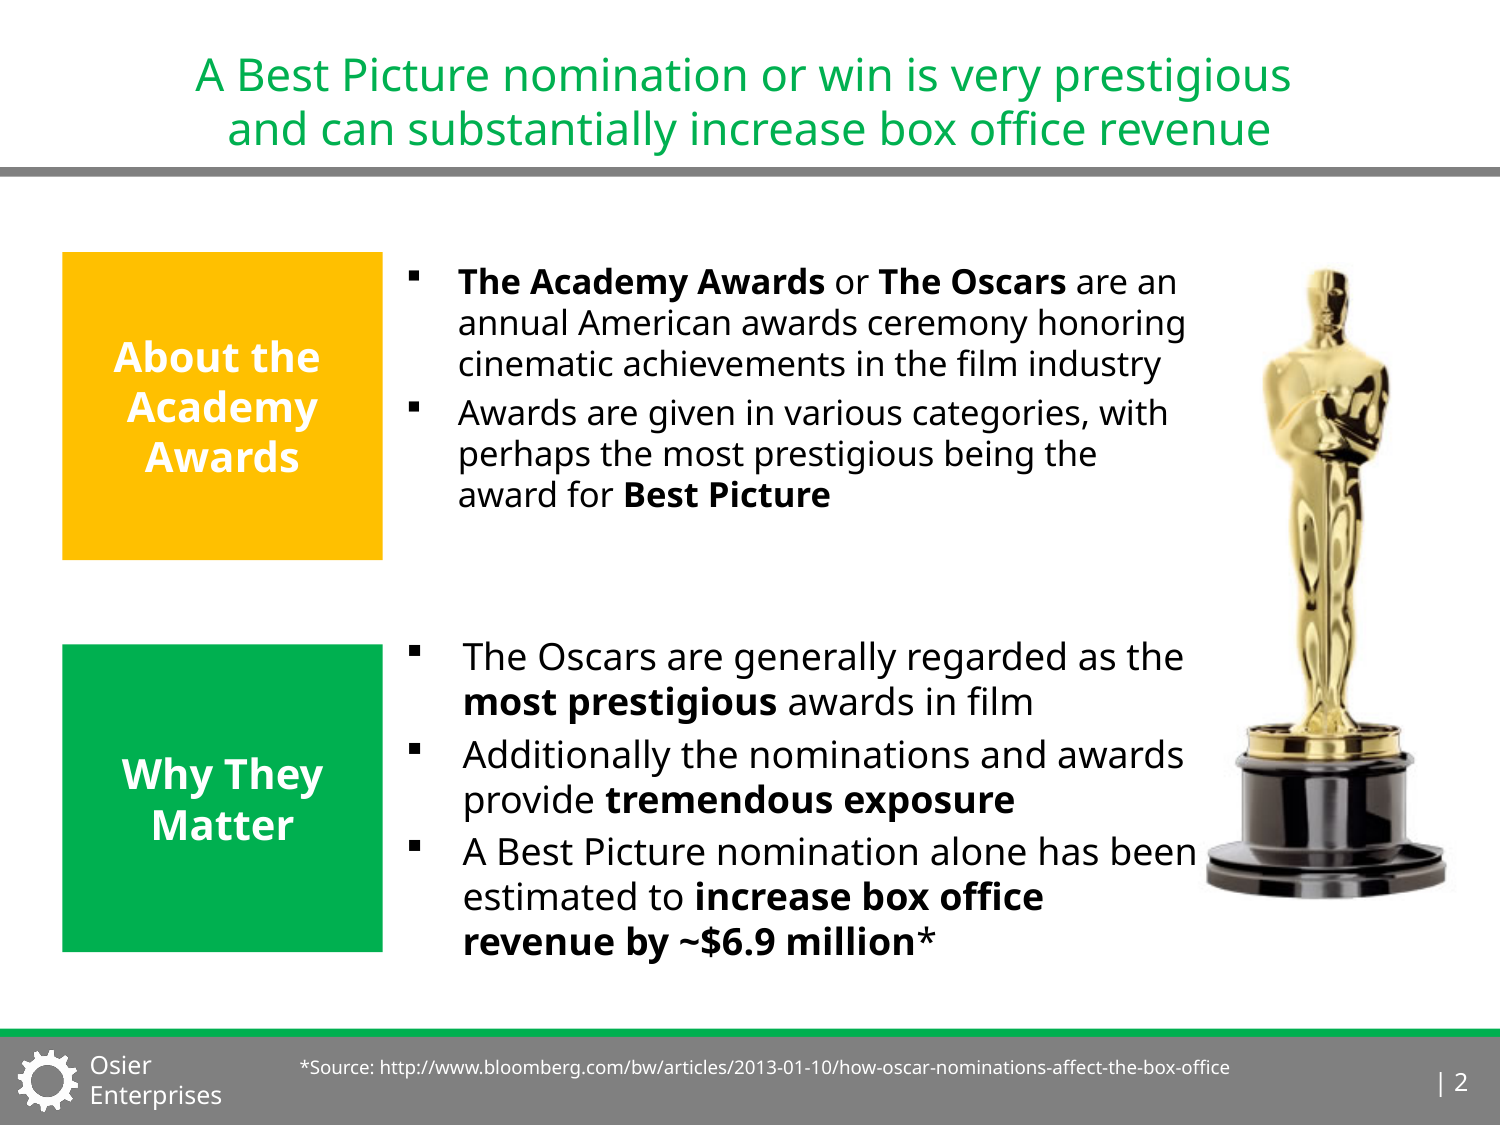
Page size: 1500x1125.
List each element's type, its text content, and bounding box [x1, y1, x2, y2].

title A Best Picture nomination or win is very prestigious and can substantially increase box office revenue [75, 37, 1425, 163]
text_box About the Academy Awards [61, 251, 384, 561]
text_box Why They Matter [61, 643, 384, 953]
picture [1147, 262, 1500, 901]
slide_number | 2 [1400, 1048, 1484, 1109]
list The Academy Awards or The Oscars are an annual American awards ceremony honoring cinematic achievements in the film industry Awards are given in various categories, with perhaps the most prestigious being the award for Best Picture [391, 252, 1217, 561]
footer *Source: http://www.bloomberg.com/bw/articles/2013-01-10/how-oscar-nominations-affect-the-box-office [284, 1048, 1400, 1109]
text_box The Oscars are generally regarded as the most prestigious awards in film Additionally the nominations and awards provide tremendous exposure A Best Picture nomination alone has been estimated to increase box office revenue by ~$6.9 million* [391, 644, 1217, 953]
